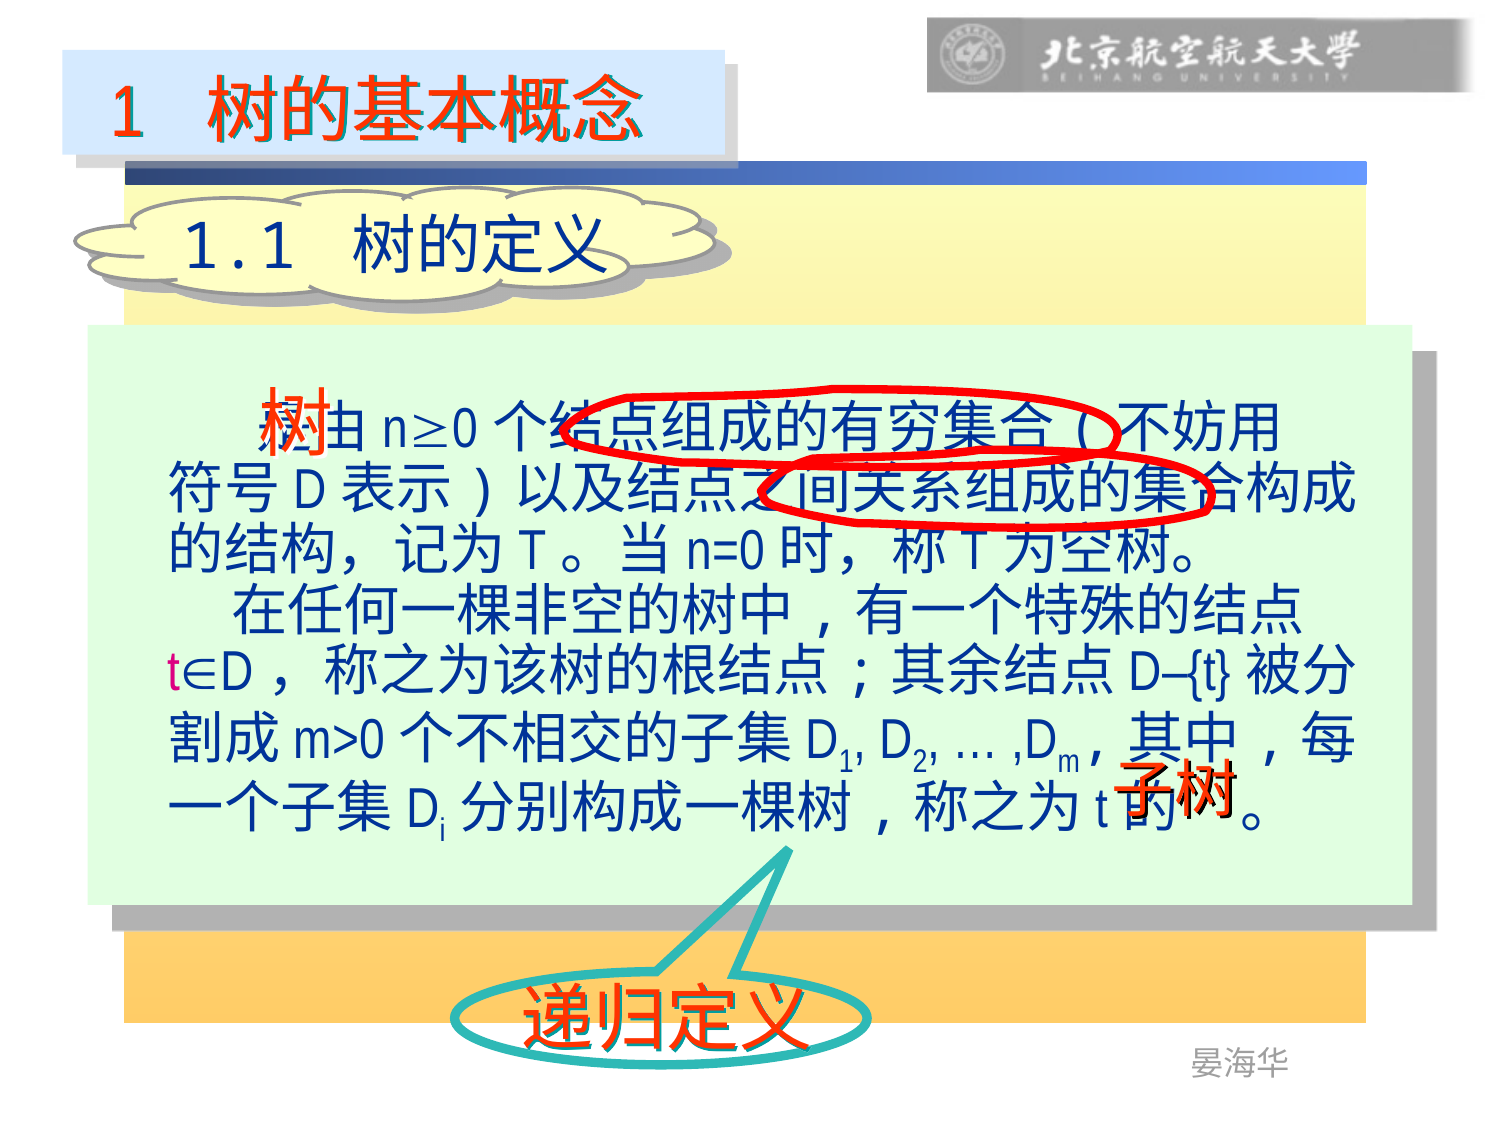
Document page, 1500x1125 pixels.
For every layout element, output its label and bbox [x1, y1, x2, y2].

text_box [74, 187, 716, 302]
text_box [454, 963, 912, 1067]
text_box [62, 49, 810, 160]
text_box [87, 324, 1500, 906]
picture [927, 0, 1500, 102]
